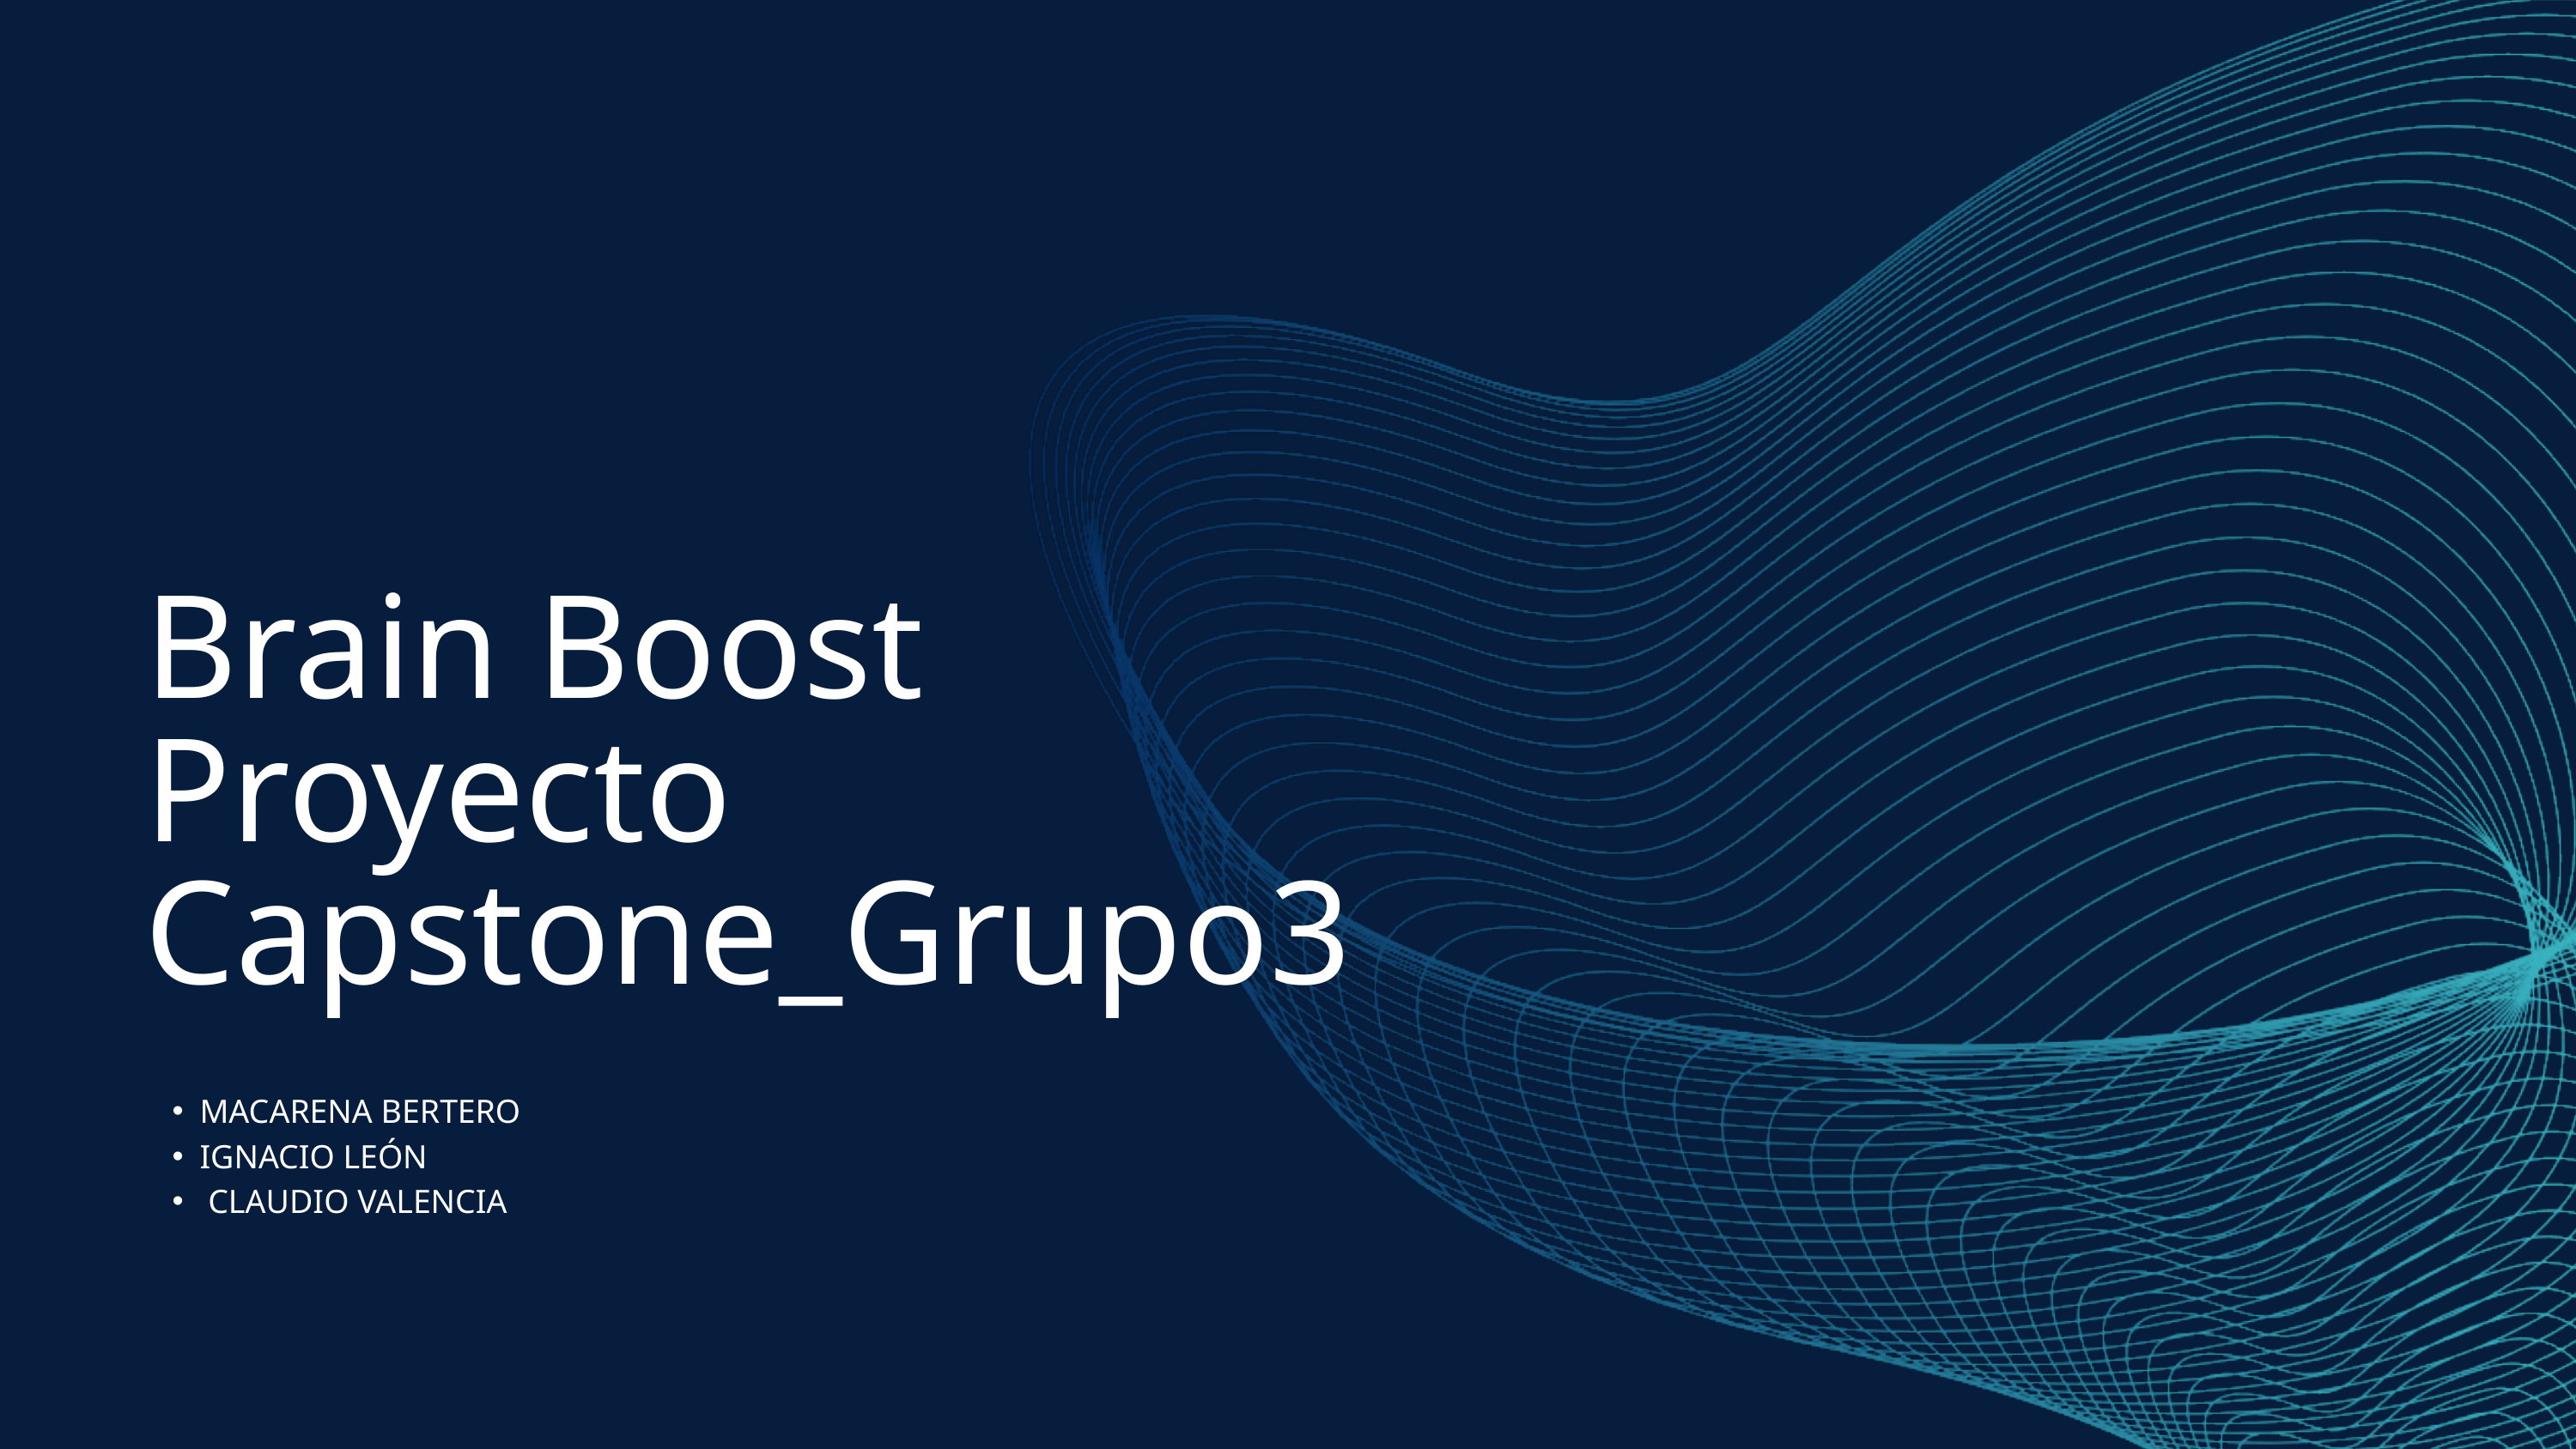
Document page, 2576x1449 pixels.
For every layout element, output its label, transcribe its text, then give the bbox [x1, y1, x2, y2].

text_box MACARENA BERTERO IGNACIO LEÓN CLAUDIO VALENCIA [144, 1084, 1166, 1221]
text_box Brain Boost Proyecto Capstone_Grupo3 [144, 584, 1786, 1014]
text_box [1020, 0, 2576, 1449]
